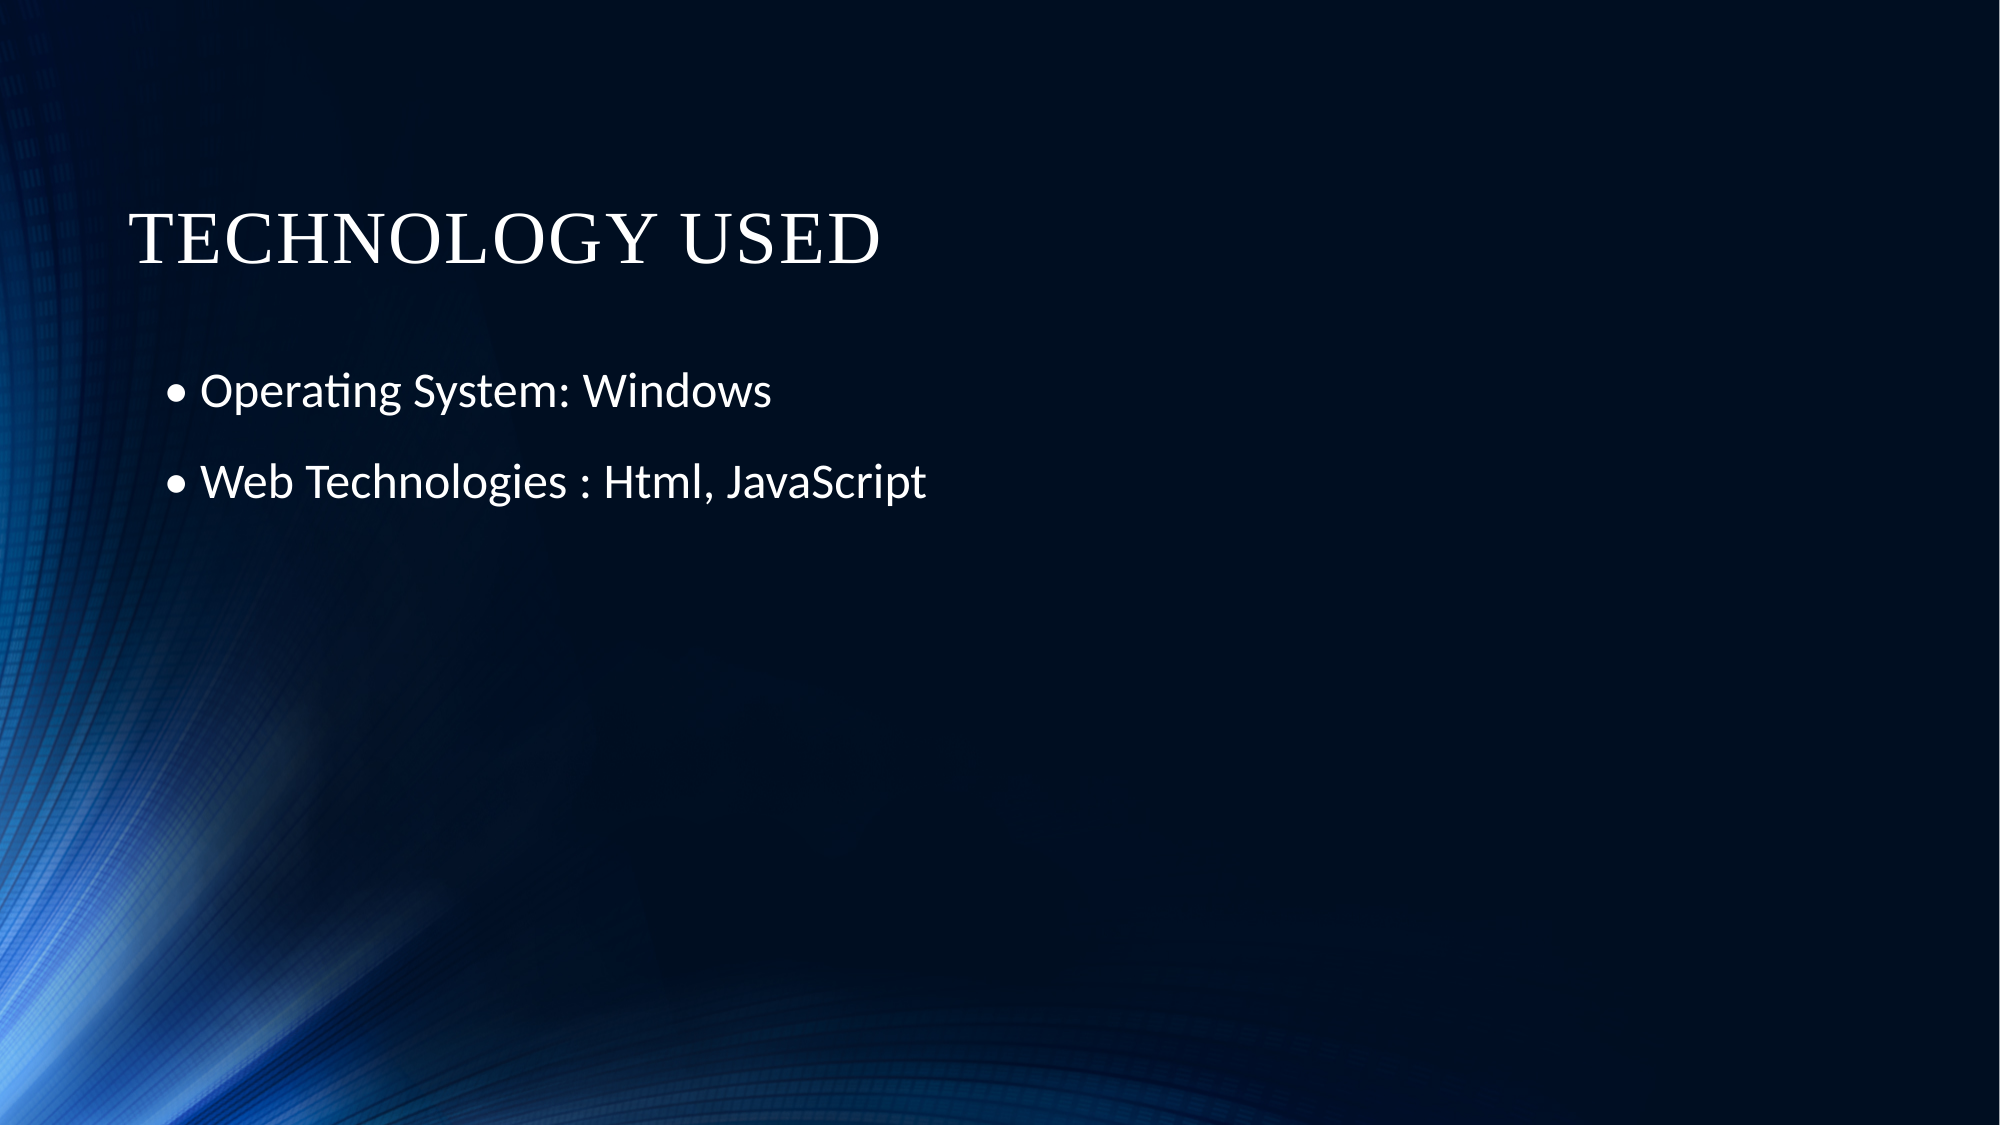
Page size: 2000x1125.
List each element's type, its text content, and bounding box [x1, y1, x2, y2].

picture [0, 0, 2000, 1125]
text_box • Operating System: Windows • Web Technologies : Html, JavaScript [149, 350, 1532, 593]
title TECHNOLOGY USED [113, 62, 1750, 288]
